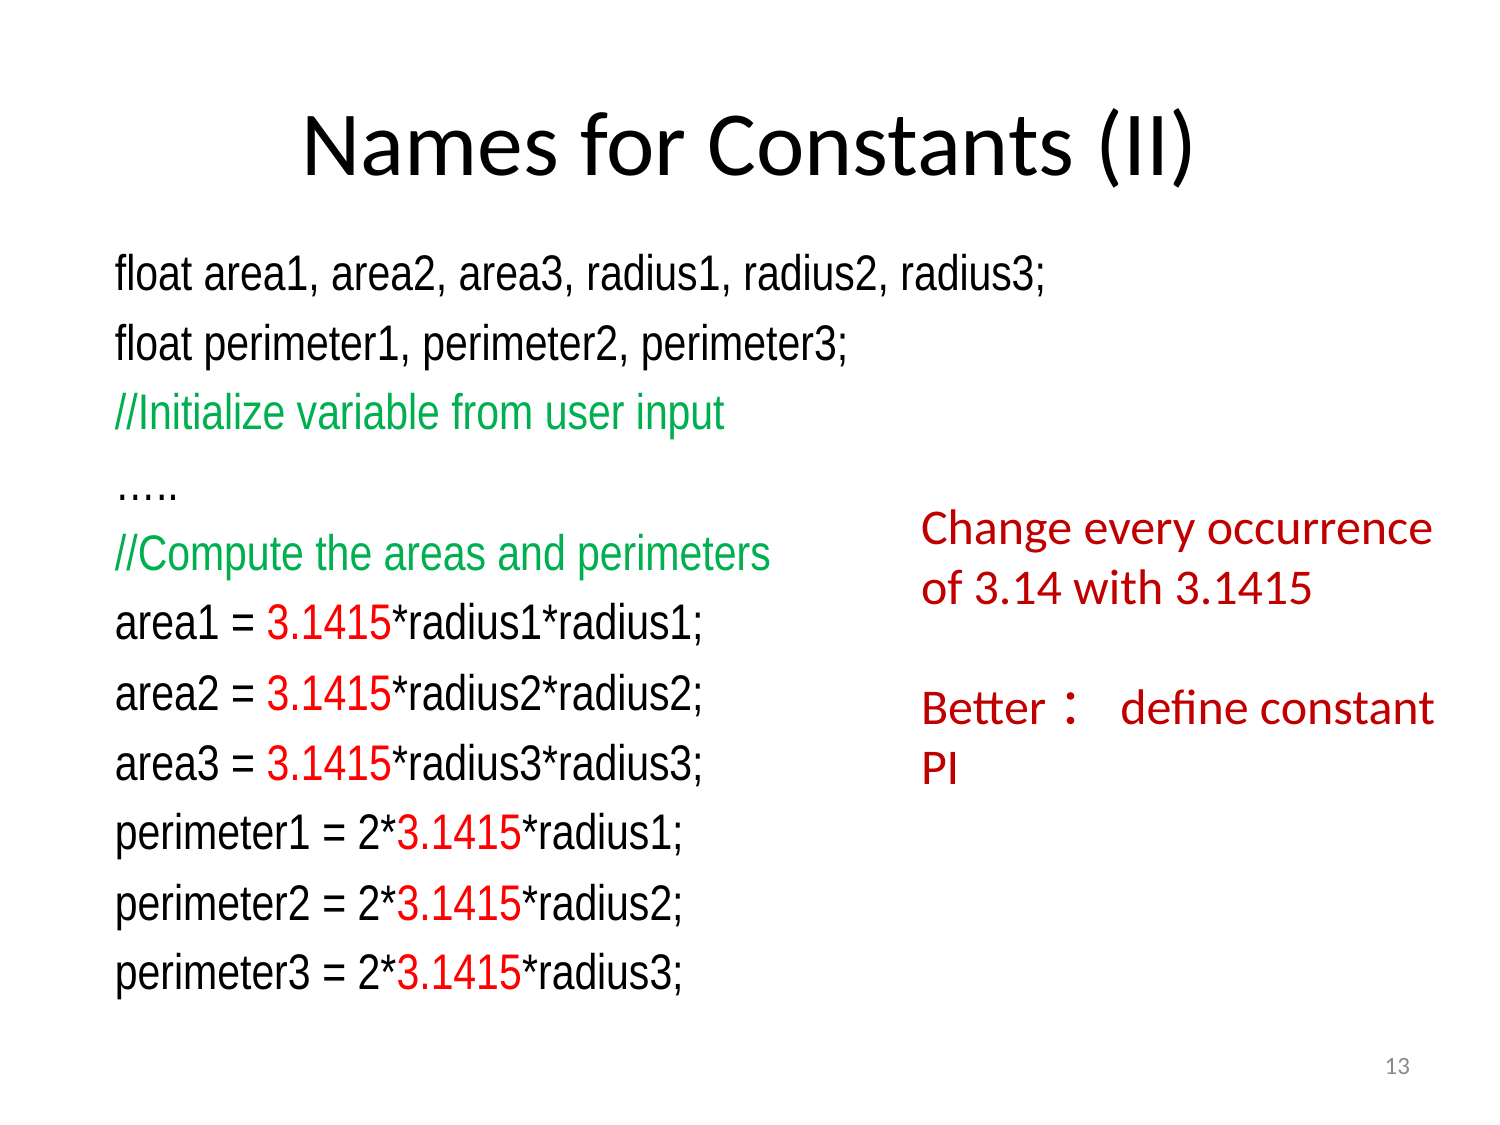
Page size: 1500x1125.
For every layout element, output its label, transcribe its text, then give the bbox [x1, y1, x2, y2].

text_box Change every occurrence of 3.14 with 3.1415 Better：define constant PI [906, 487, 1457, 803]
slide_number 13 [1287, 1034, 1425, 1095]
title Names for Constants (II) [75, 45, 1425, 233]
list float area1, area2, area3, radius1, radius2, radius3; float perimeter1, perimeter2, perimeter3; //Initialize variable from user input ….. //Compute the areas and perimeters area1 = 3.1415*radius1*radius1; area2 = 3.1415*radius2*radius2; area3 = 3.1415*radius3*radius3; perimeter1 = 2*3.1415*radius1; perimeter2 = 2*3.1415*radius2; perimeter3 = 2*3.1415*radius3; [99, 232, 1075, 1035]
